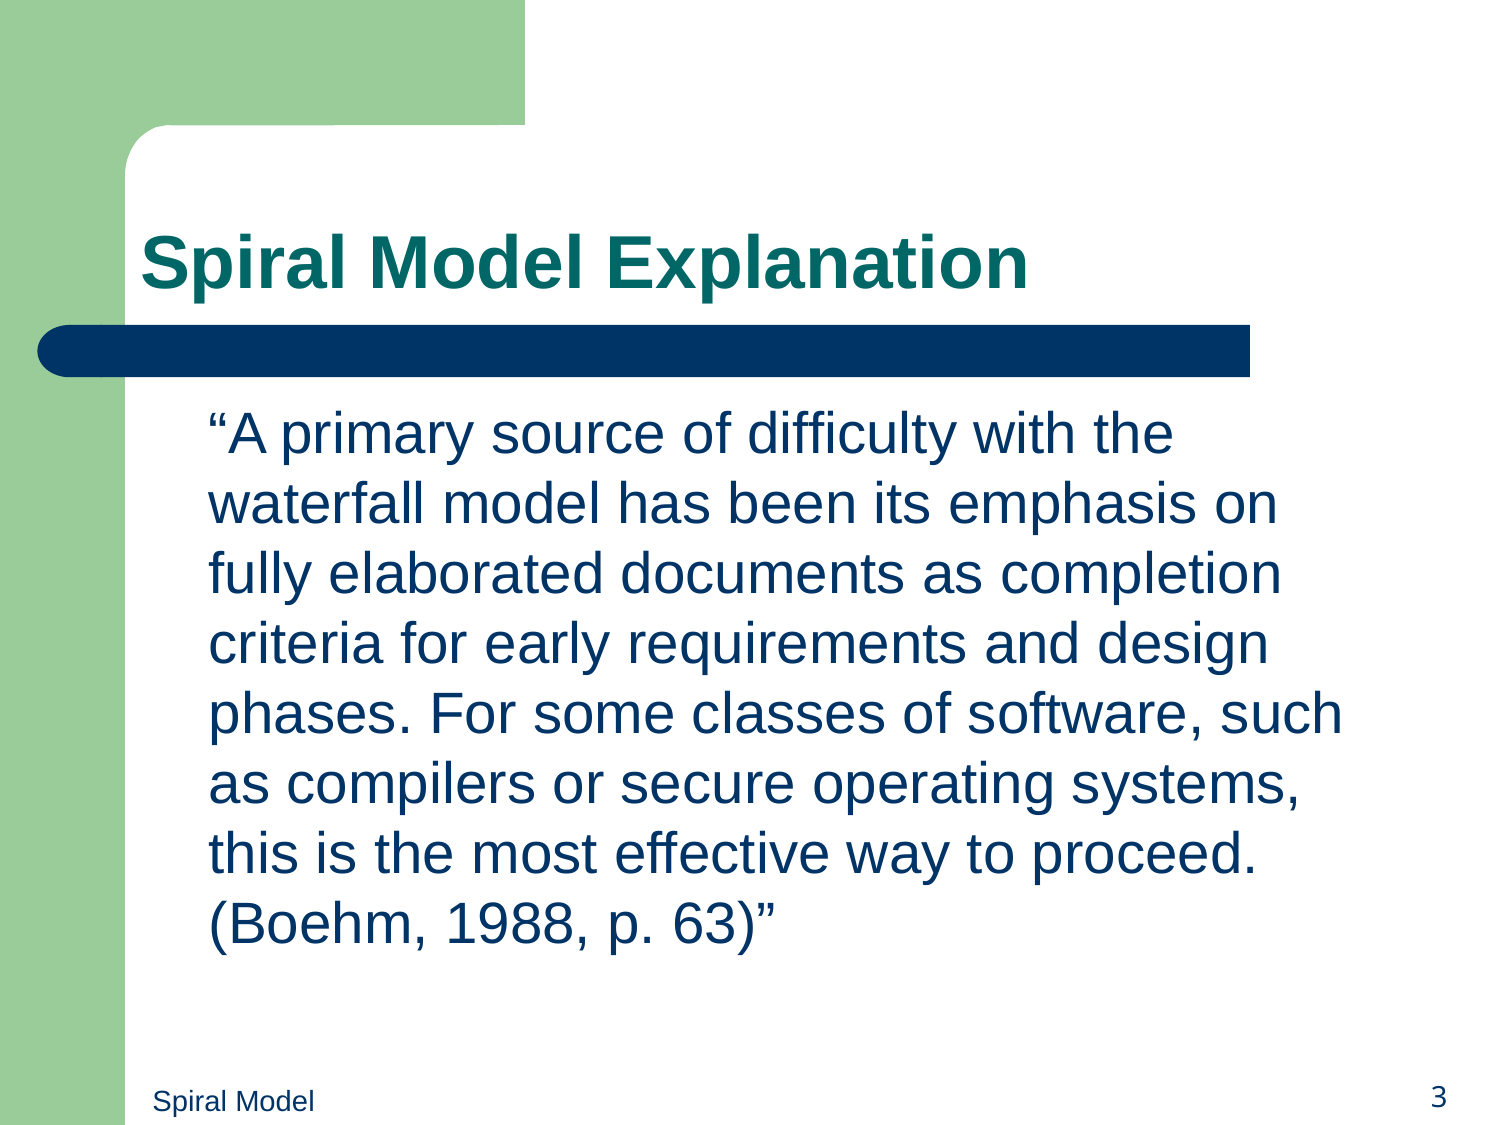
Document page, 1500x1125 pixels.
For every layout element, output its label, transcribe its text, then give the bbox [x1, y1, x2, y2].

footer Spiral Model [137, 1046, 613, 1125]
title Spiral Model Explanation [124, 124, 1426, 313]
list “A primary source of difficulty with the waterfall model has been its emphasis on fully elaborated documents as completion criteria for early requirements and design phases. For some classes of software, such as compilers or secure operating systems, this is the most effective way to proceed. (Boehm, 1988, p. 63)” [137, 387, 1400, 999]
